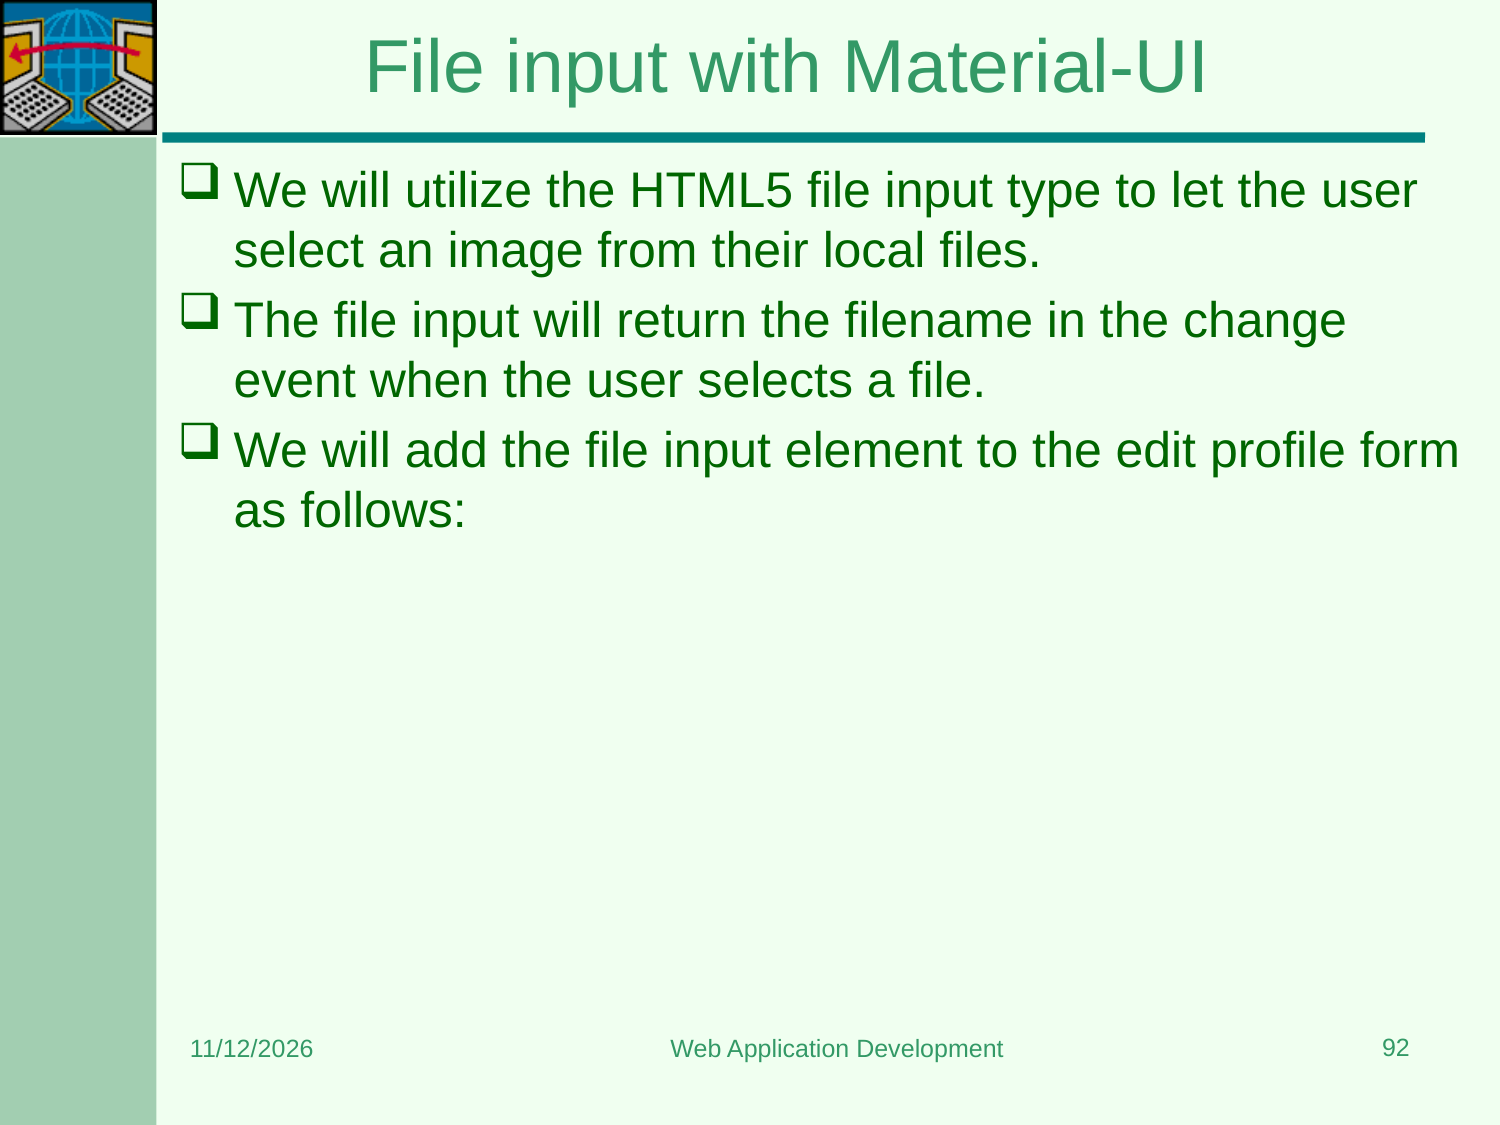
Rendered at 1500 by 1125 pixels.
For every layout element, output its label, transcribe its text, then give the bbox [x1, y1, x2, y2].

list We will utilize the HTML5 file input type to let the user select an image from their local files. The file input will return the filename in the change event when the user selects a file. We will add the file input element to the edit profile form as follows: [162, 149, 1488, 1013]
picture [0, 0, 157, 135]
footer Web Application Development [462, 1024, 1213, 1104]
title File input with Material-UI [150, 0, 1425, 125]
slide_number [174, 1024, 438, 1104]
slide_number 92 [1237, 1024, 1426, 1103]
